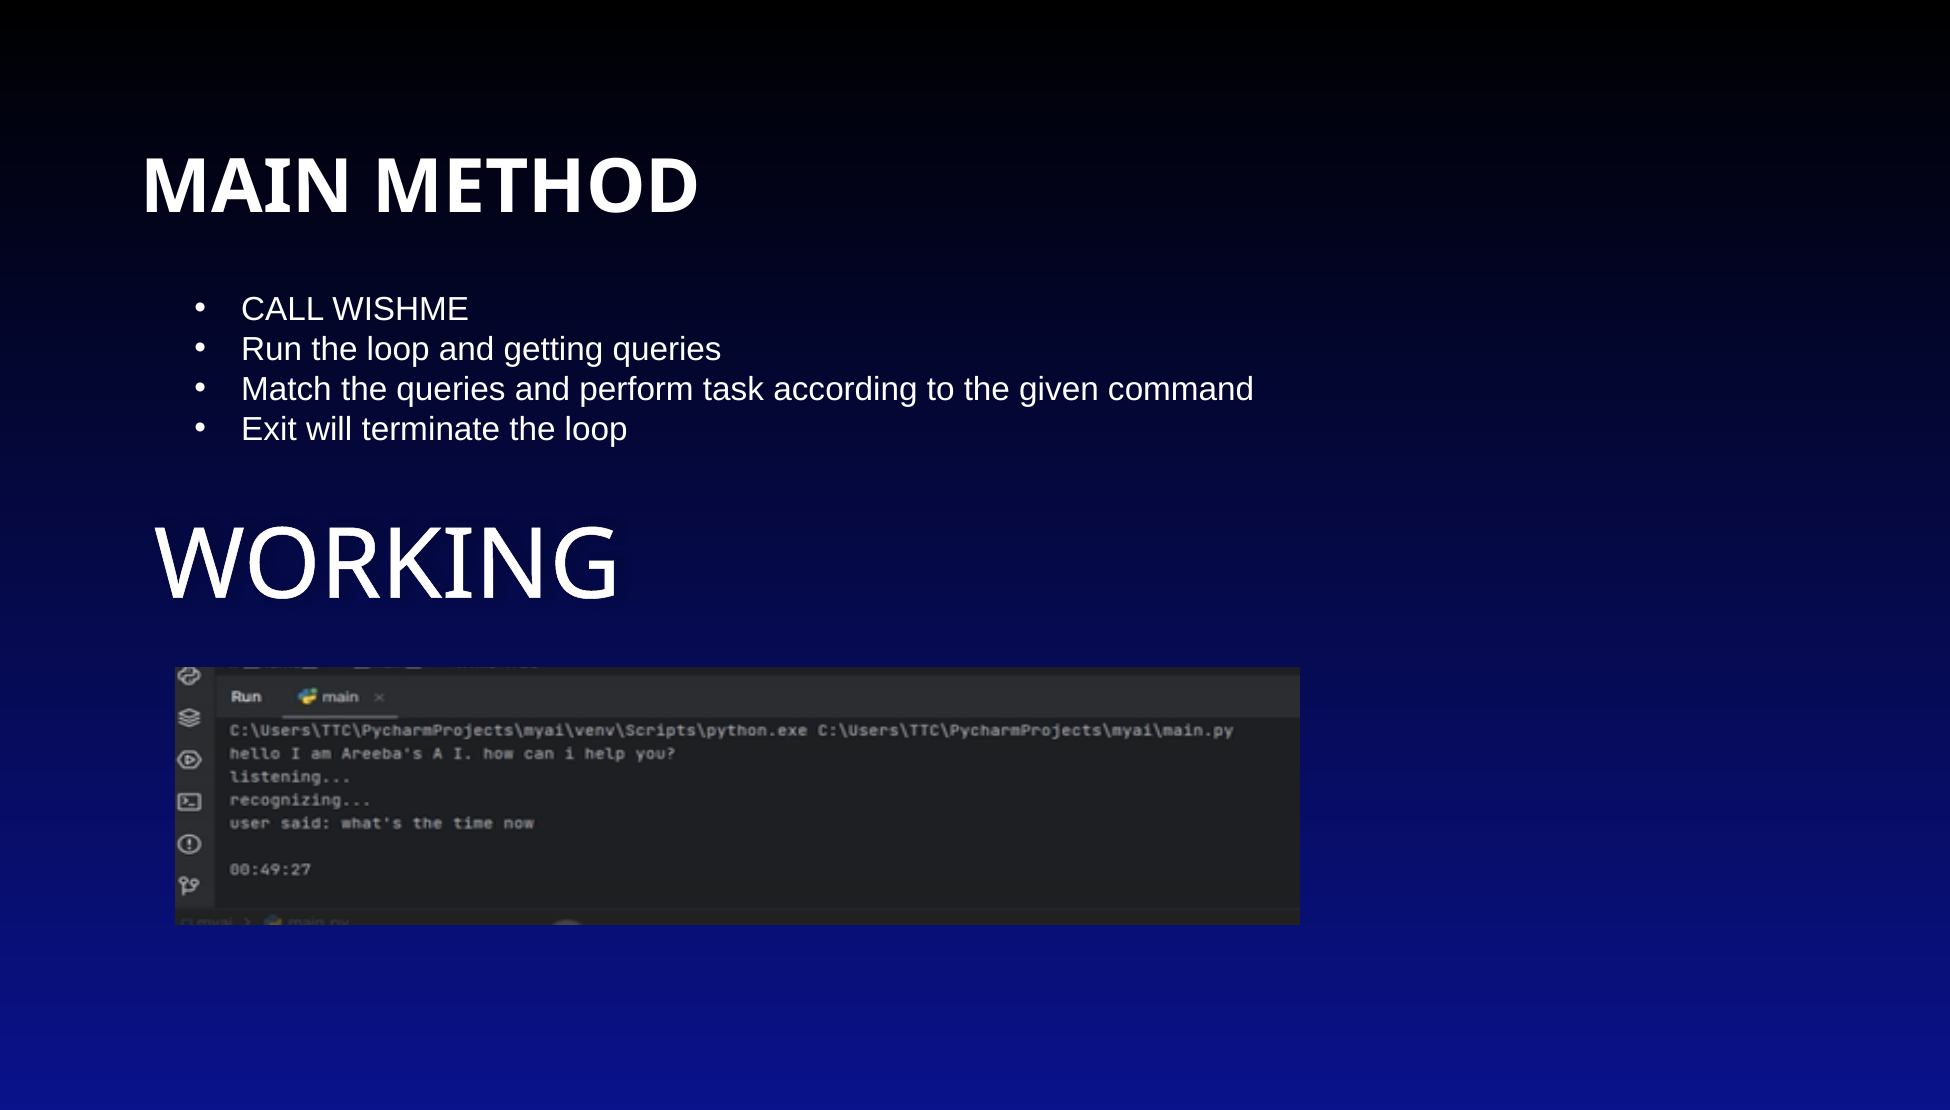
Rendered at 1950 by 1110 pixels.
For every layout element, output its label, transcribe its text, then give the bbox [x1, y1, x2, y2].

picture [174, 667, 1301, 925]
text_box WORKING [37, 496, 738, 621]
text_box MAIN METHOD [125, 129, 717, 235]
text_box CALL WISHME Run the loop and getting queries Match the queries and perform task according to the given command Exit will terminate the loop [179, 279, 1271, 494]
